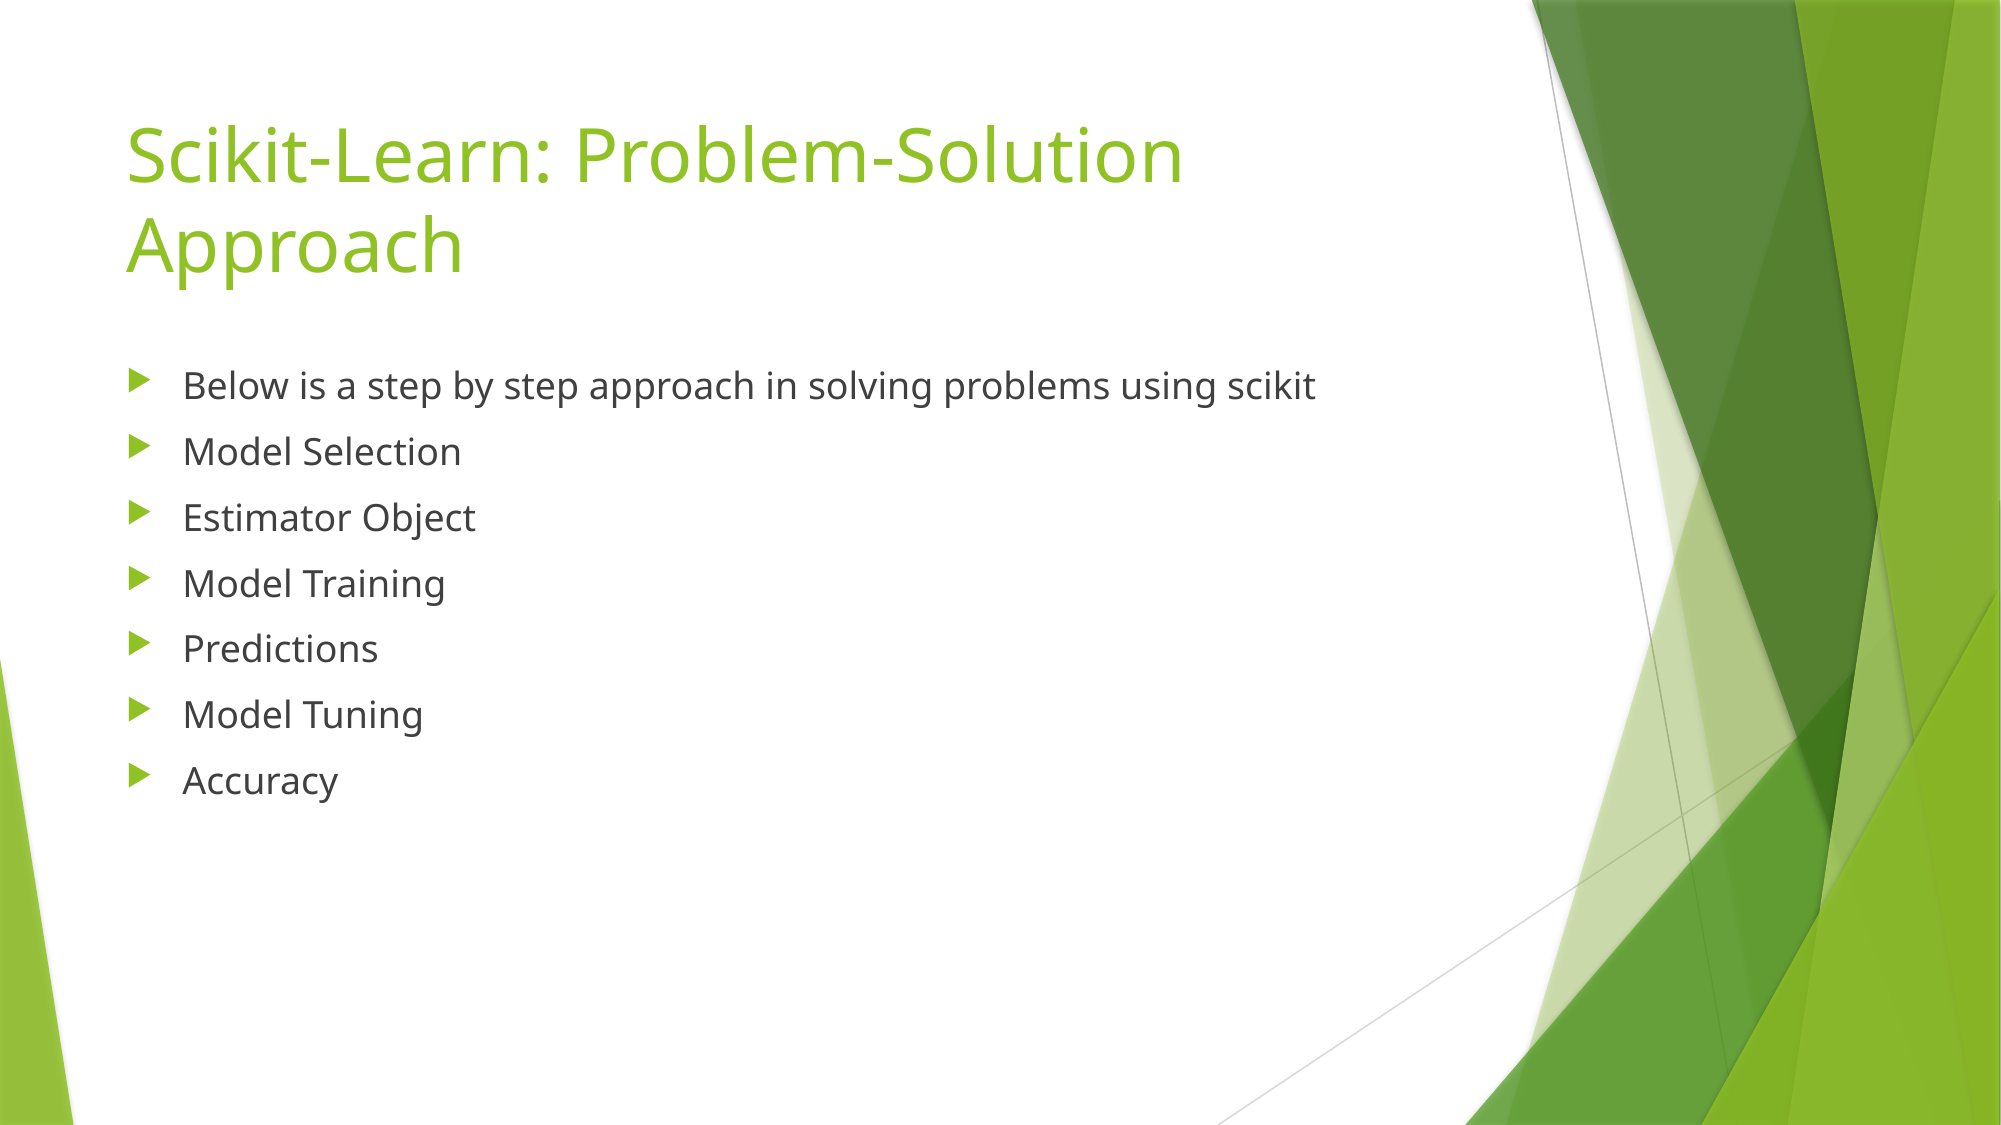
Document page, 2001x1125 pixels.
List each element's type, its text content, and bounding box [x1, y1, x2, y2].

title Scikit-Learn: Problem-Solution Approach [111, 99, 1522, 317]
list Below is a step by step approach in solving problems using scikit Model Selection Estimator Object Model Training Predictions Model Tuning Accuracy [111, 354, 1522, 992]
